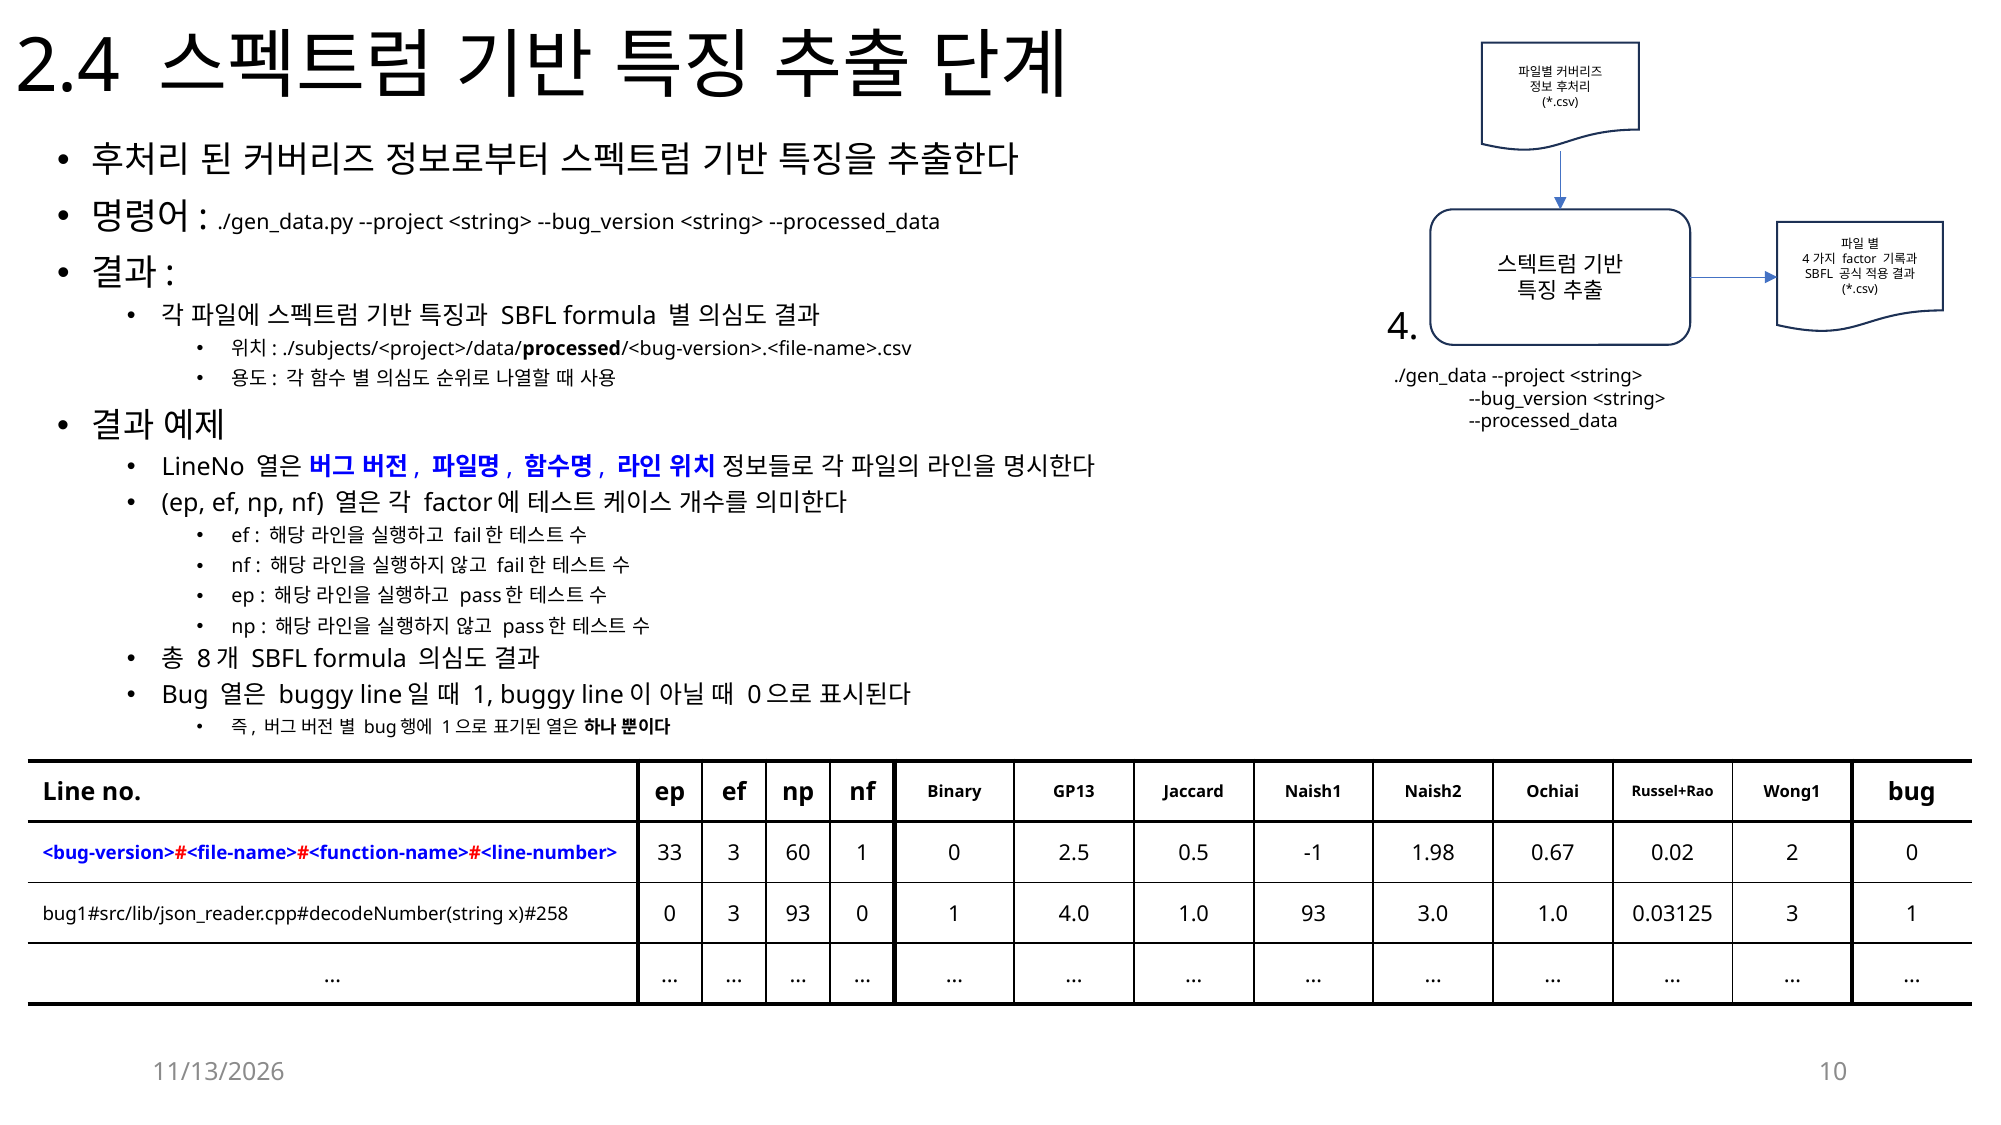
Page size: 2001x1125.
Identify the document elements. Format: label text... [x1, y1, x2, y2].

table_cell 93 [1255, 883, 1372, 942]
table_header Naish1 [1255, 763, 1372, 820]
table_cell … [28, 944, 636, 1002]
table_header nf [831, 763, 892, 820]
table_header bug [1854, 763, 1972, 820]
table_header Jaccard [1135, 763, 1253, 820]
table_cell -1 [1255, 823, 1372, 882]
table_header Ochiai [1494, 763, 1612, 820]
table_header Russel+Rao [1614, 763, 1732, 820]
table_cell 3 [703, 883, 765, 942]
table_cell bug1#src/lib/json_reader.cpp#decodeNumber(string x)#258 [28, 883, 636, 942]
slide_number 10 [1412, 1042, 1863, 1103]
table_cell 0.67 [1494, 823, 1612, 882]
table_cell <bug-version>#<file-name>#<function-name>#<line-number> [28, 823, 636, 882]
table_header ep [640, 763, 701, 820]
table_cell … [1614, 944, 1732, 1002]
table_cell 0 [1854, 823, 1972, 882]
table_cell … [897, 944, 1013, 1002]
table_cell 0.02 [1614, 823, 1732, 882]
table_header Line no. [28, 763, 636, 820]
table_cell … [1733, 944, 1850, 1002]
table_cell 1 [897, 883, 1013, 942]
table_cell 3.0 [1374, 883, 1492, 942]
table_cell 2.5 [1015, 823, 1133, 882]
title 2.4 스펙트럼 기반 특징 추출 단계 [0, 0, 1725, 135]
table_cell 33 [640, 823, 701, 882]
table_cell … [1854, 944, 1972, 1002]
table_cell 1 [1854, 883, 1972, 942]
table_header Wong1 [1733, 763, 1850, 820]
table_header GP13 [1015, 763, 1133, 820]
table_header ef [703, 763, 765, 820]
table_cell 0 [831, 883, 892, 942]
table_header np [767, 763, 829, 820]
table_cell 1 [831, 823, 892, 882]
table_header Naish2 [1374, 763, 1492, 820]
table_cell … [831, 944, 892, 1002]
table_cell … [1135, 944, 1253, 1002]
table_cell … [1015, 944, 1133, 1002]
table_cell 1.0 [1135, 883, 1253, 942]
table_cell 2 [1733, 823, 1850, 882]
table_cell 1.0 [1494, 883, 1612, 942]
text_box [1372, 42, 1943, 441]
table_cell 93 [767, 883, 829, 942]
table_cell 60 [767, 823, 829, 882]
table_cell … [640, 944, 701, 1002]
table_cell … [1255, 944, 1372, 1002]
table_cell … [703, 944, 765, 1002]
table_cell 0 [897, 823, 1013, 882]
table_cell 0 [640, 883, 701, 942]
table_cell … [1374, 944, 1492, 1002]
table_cell 3 [1733, 883, 1850, 942]
table_cell 0.5 [1135, 823, 1253, 882]
table_cell 4.0 [1015, 883, 1133, 942]
table_header Binary [897, 763, 1013, 820]
table_cell 0.03125 [1614, 883, 1732, 942]
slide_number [137, 1042, 588, 1103]
table_cell … [1494, 944, 1612, 1002]
table_cell 3 [703, 823, 765, 882]
list 후처리 된 커버리즈 정보로부터 스펙트럼 기반 특징을 추출한다 명령어: ./gen_data.py --project <string> --bug_version <string> --processed_data 결과: 각 파일에 스펙트럼 기반 특징과 SBFL formula 별 의심도 결과 위치: ./subjects/<project>/data/processed/<bug-version>.<file-name>.csv 용도: 각 함수 별 의심도 순위로 나열할 때 사용 결과 예제 LineNo 열은 버그 버전, 파일명, 함수명, 라인 위치 정보들로 각 파일의 라인을 명시한다 (ep, ef, np, nf) 열은 각 factor에 테스트 케이스 개수를 의미한다 ef : 해당 라인을 실행하고 fail한 테스트 수 nf : 해당 라인을 실행하지 않고 fail한 테스트 수 ep : 해당 라인을 실행하고 pass한 테스트 수 np : 해당 라인을 실행하지 않고 pass한 테스트 수 총 8개 SBFL formula 의심도 결과 Bug 열은 buggy line일 때 1, buggy line이 아닐 때 0으로 표시된다 즉, 버그 버전 별 bug행에 1으로 표기된 열은 하나 뿐이다 [42, 134, 1413, 749]
table_cell … [767, 944, 829, 1002]
table_cell 1.98 [1374, 823, 1492, 882]
